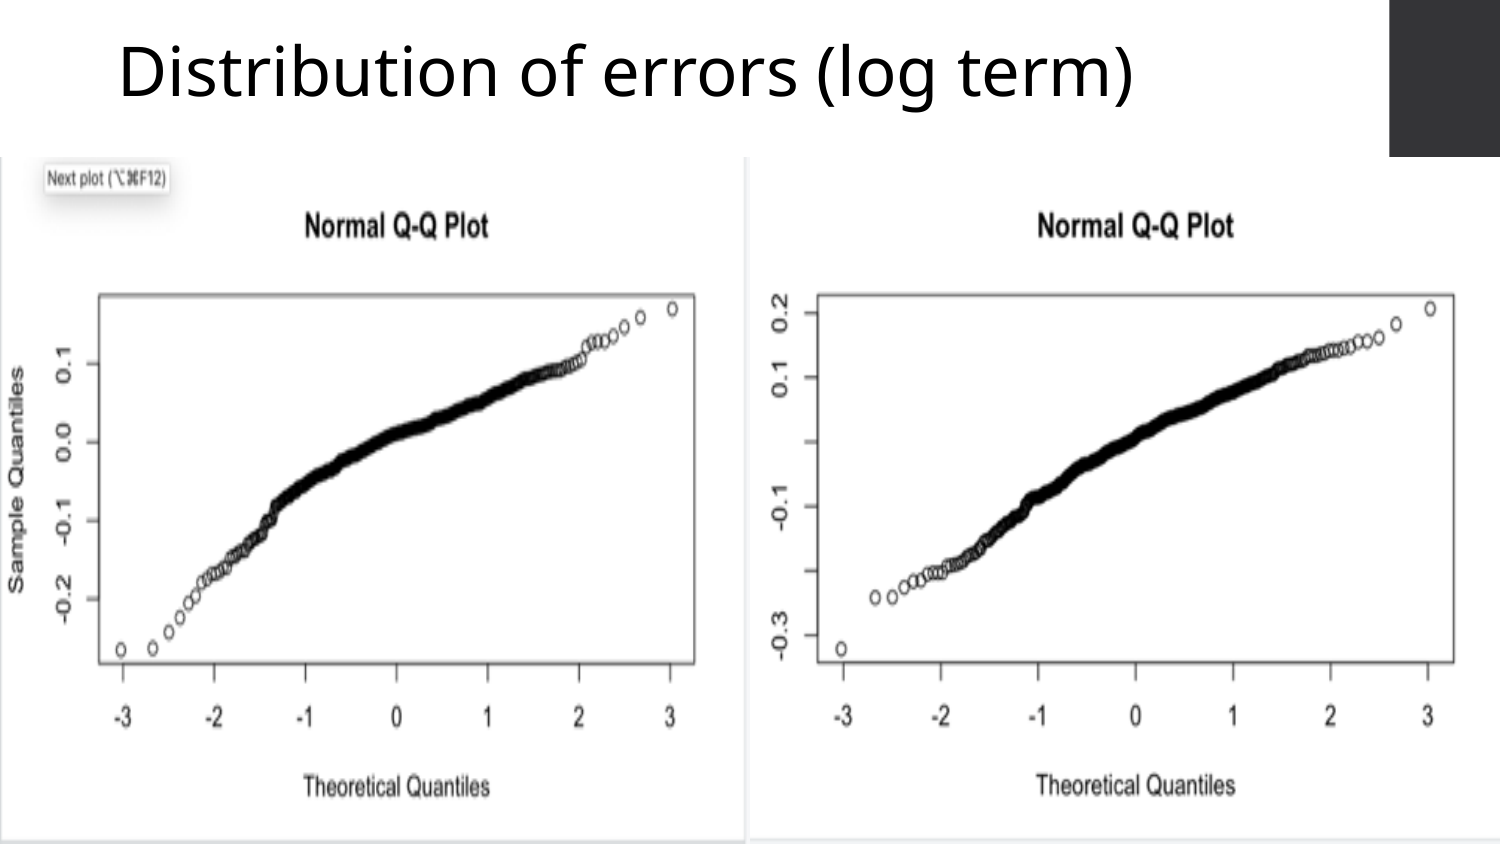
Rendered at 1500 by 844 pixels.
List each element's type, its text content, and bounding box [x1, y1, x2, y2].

picture [0, 157, 1500, 844]
title Distribution of errors (log term) [102, 27, 1296, 120]
